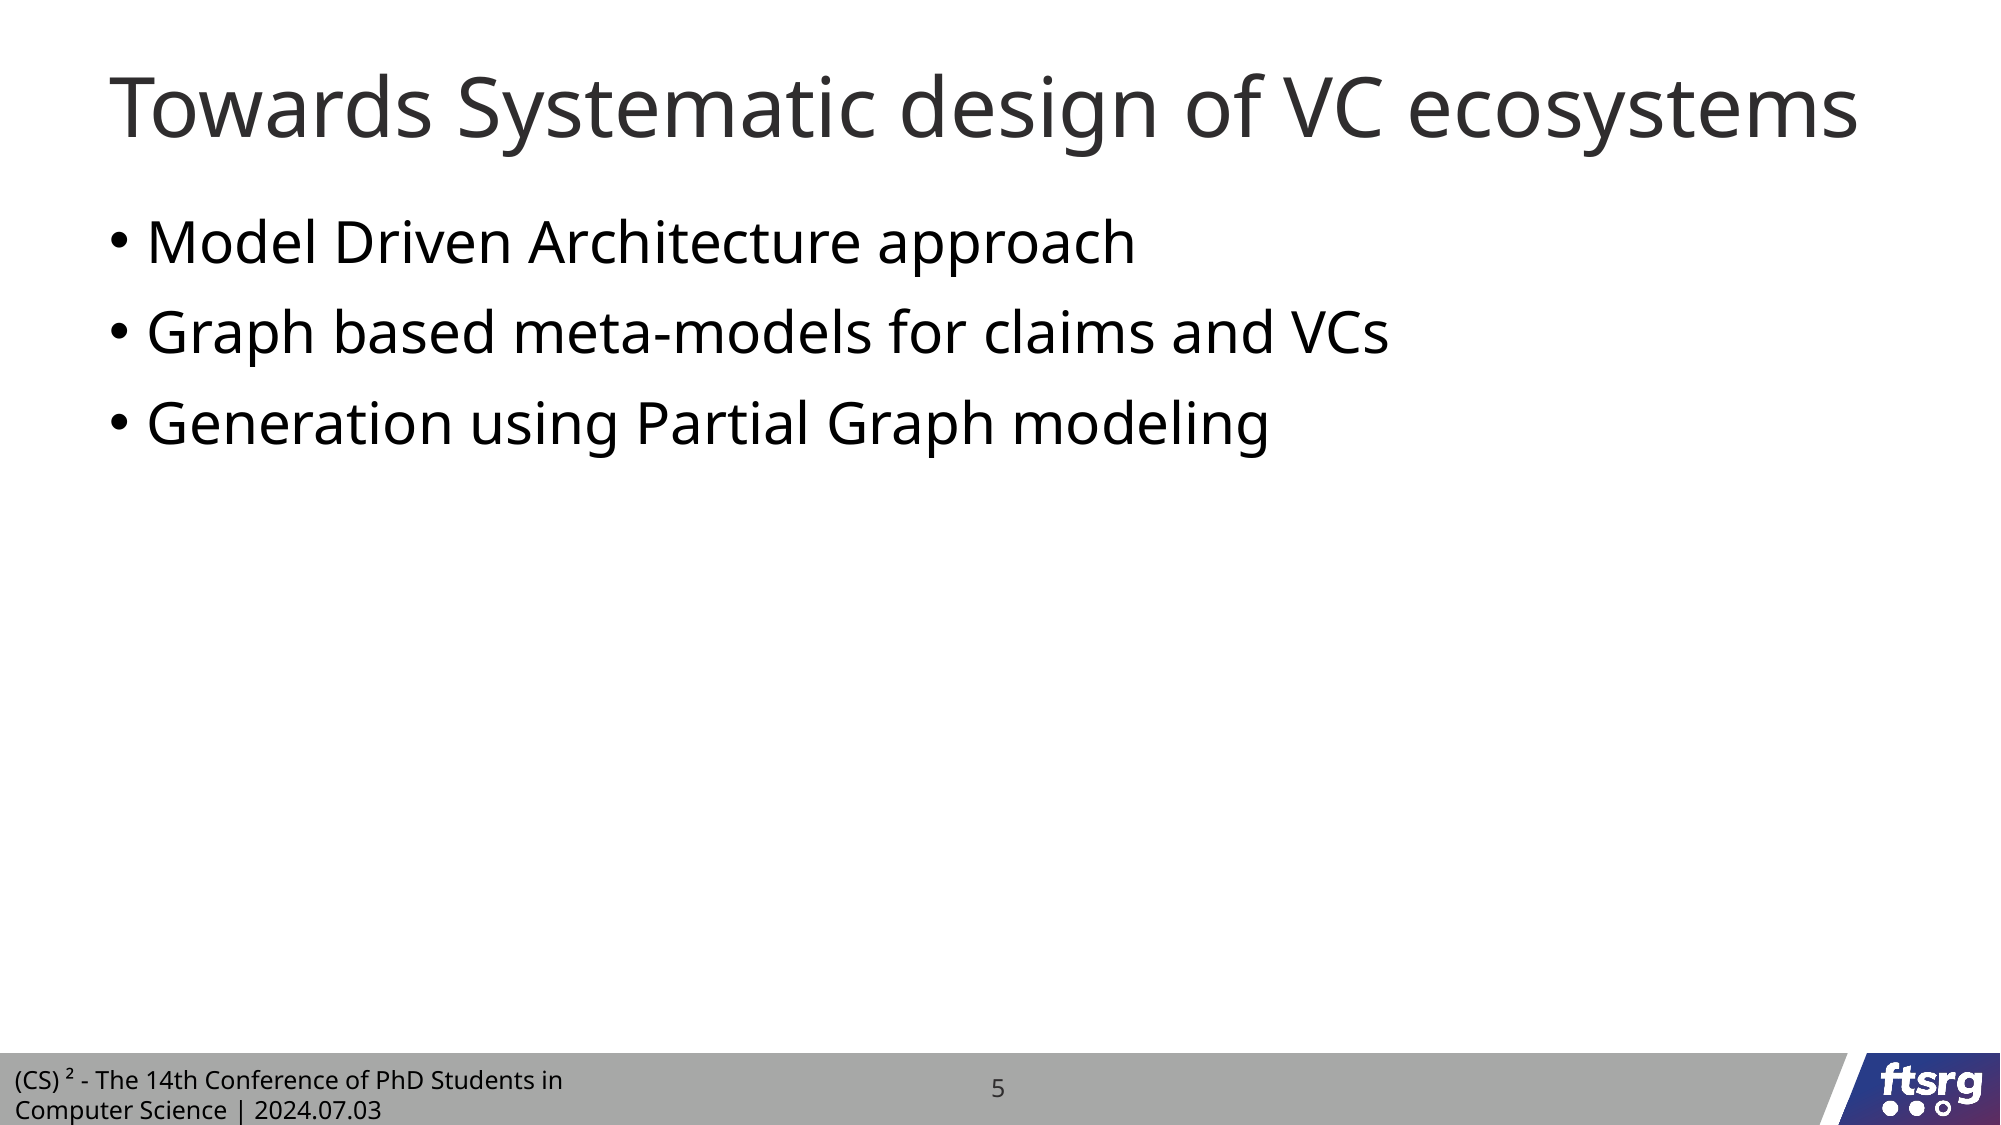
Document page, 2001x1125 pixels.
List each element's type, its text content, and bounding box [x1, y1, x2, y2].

list Model Driven Architecture approach Graph based meta-models for claims and VCs Generation using Partial Graph modeling [94, 197, 1943, 1026]
slide_number 5 [773, 1057, 1224, 1121]
picture [1876, 1058, 1985, 1121]
title Towards Systematic design of VC ecosystems [94, 51, 1903, 170]
